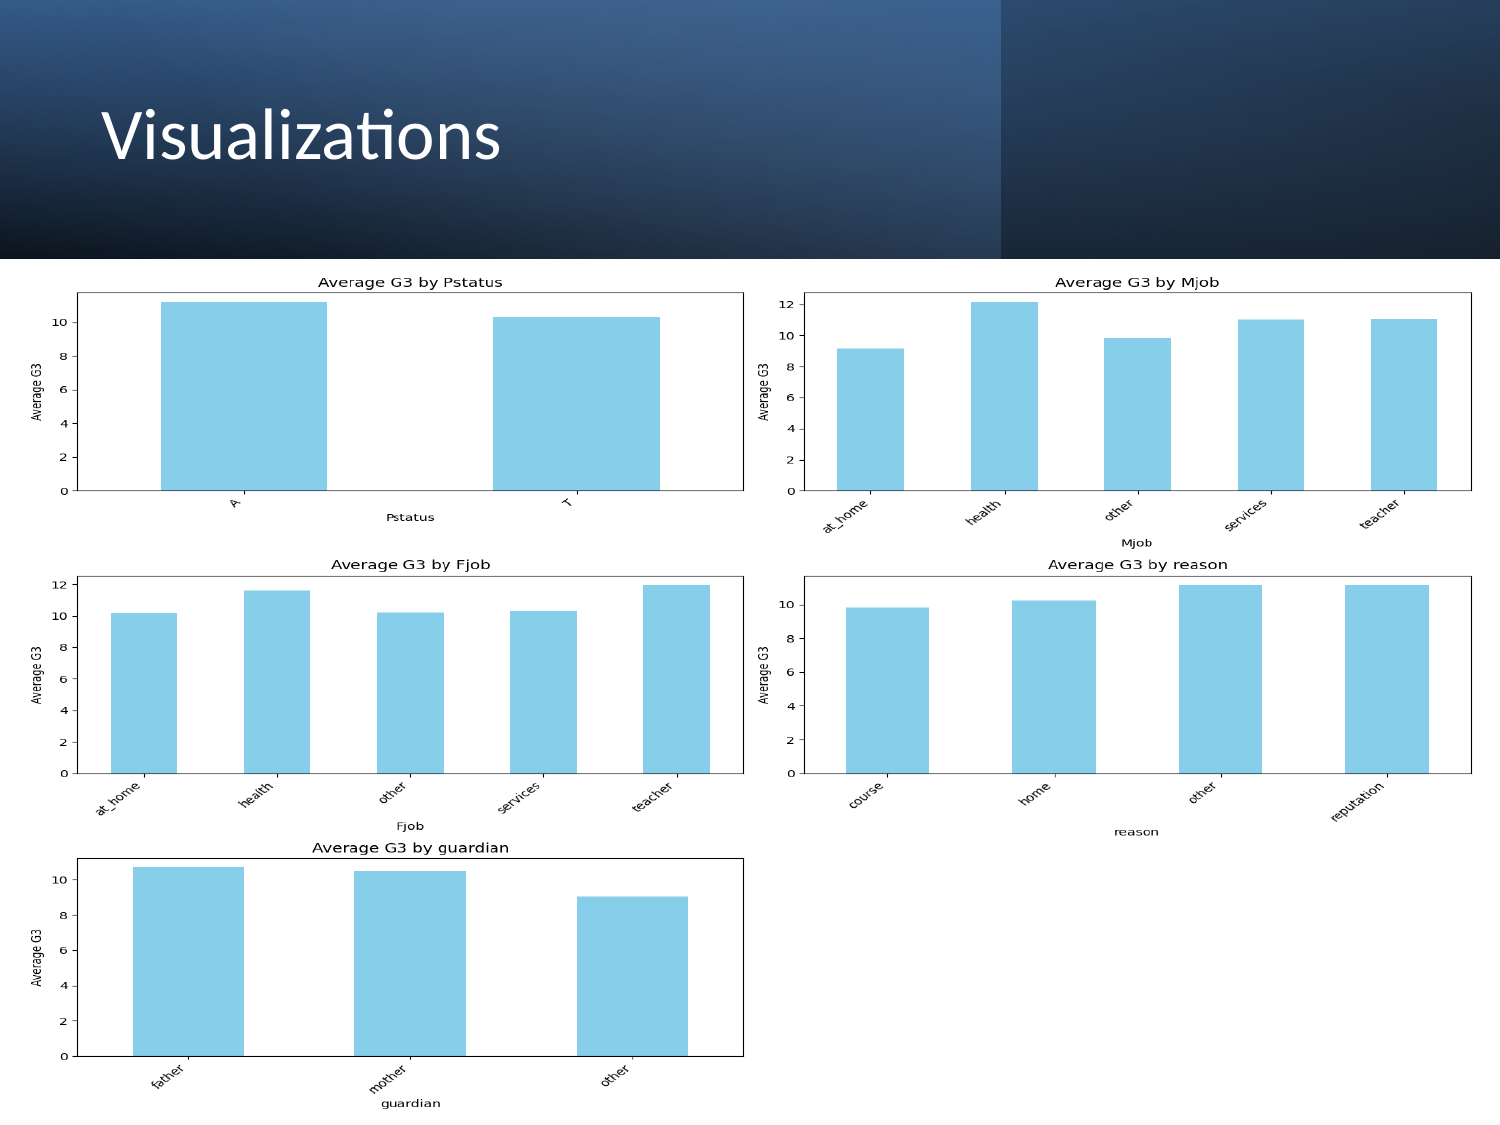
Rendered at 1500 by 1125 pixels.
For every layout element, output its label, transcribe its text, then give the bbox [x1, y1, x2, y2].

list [21, 261, 1479, 1116]
text_box [0, 261, 1500, 1125]
text_box [0, 0, 1500, 260]
title Visualizations [86, 40, 956, 231]
